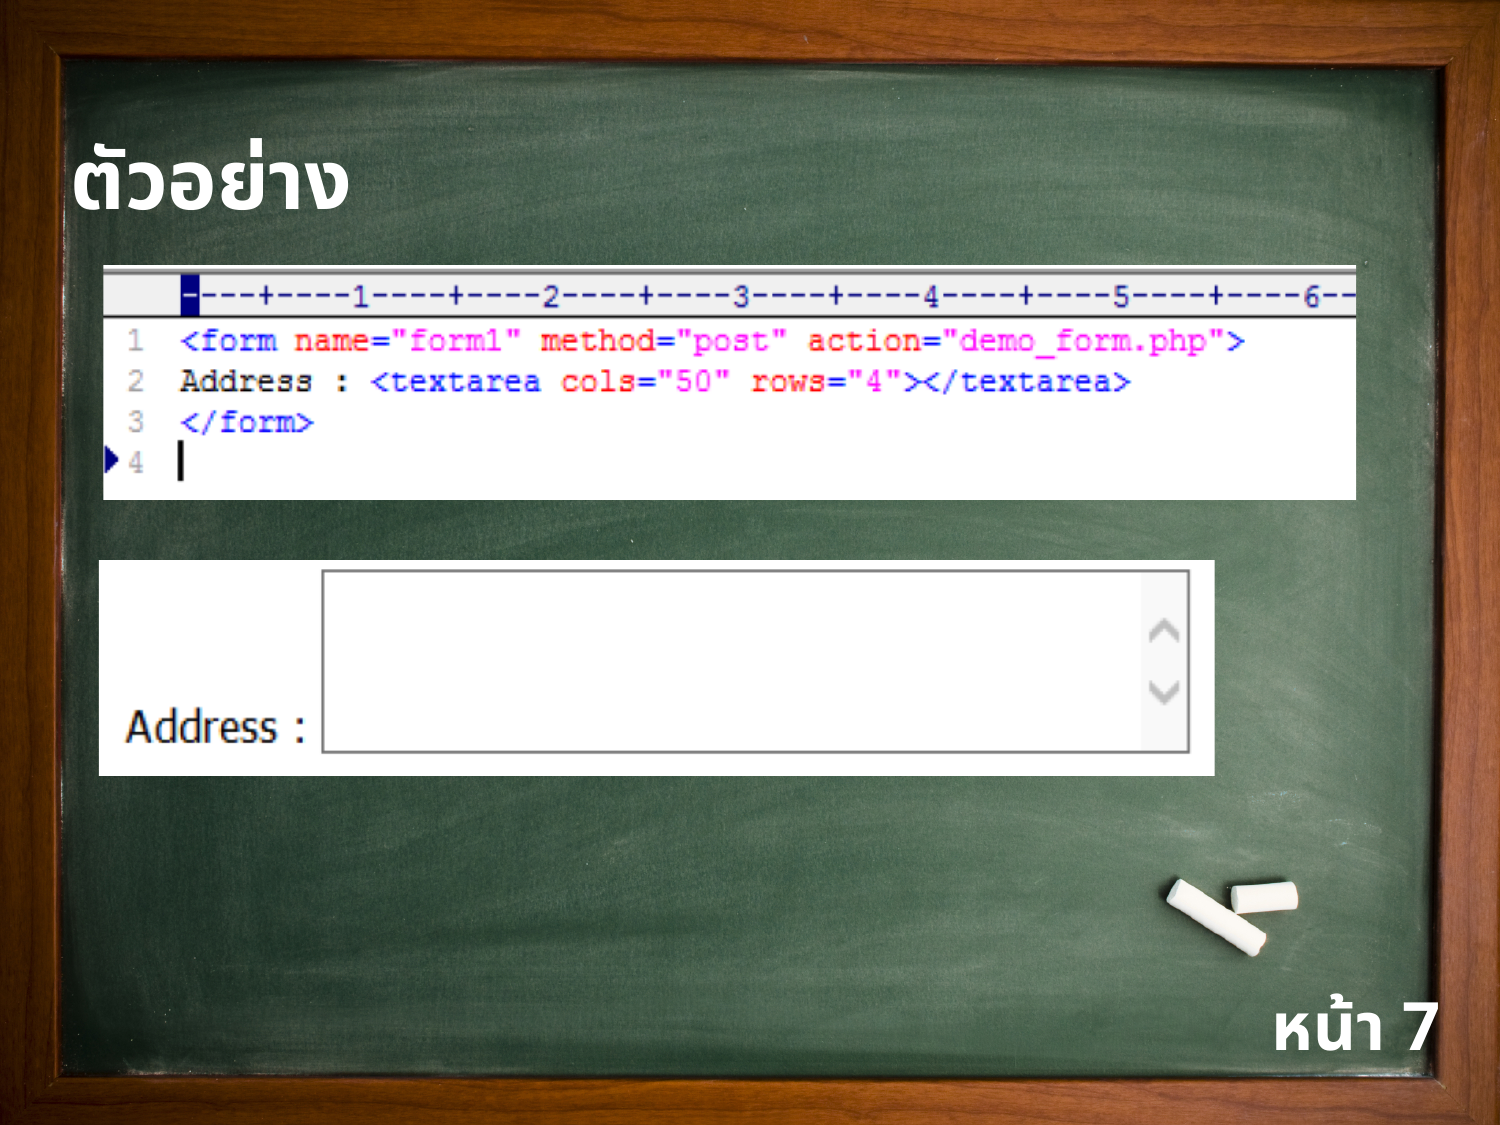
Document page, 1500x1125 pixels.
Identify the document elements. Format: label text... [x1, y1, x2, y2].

text_box ตัวอย่าง [56, 118, 368, 234]
text_box หน้า 7 [1256, 976, 1456, 1071]
picture [0, 0, 1500, 1125]
